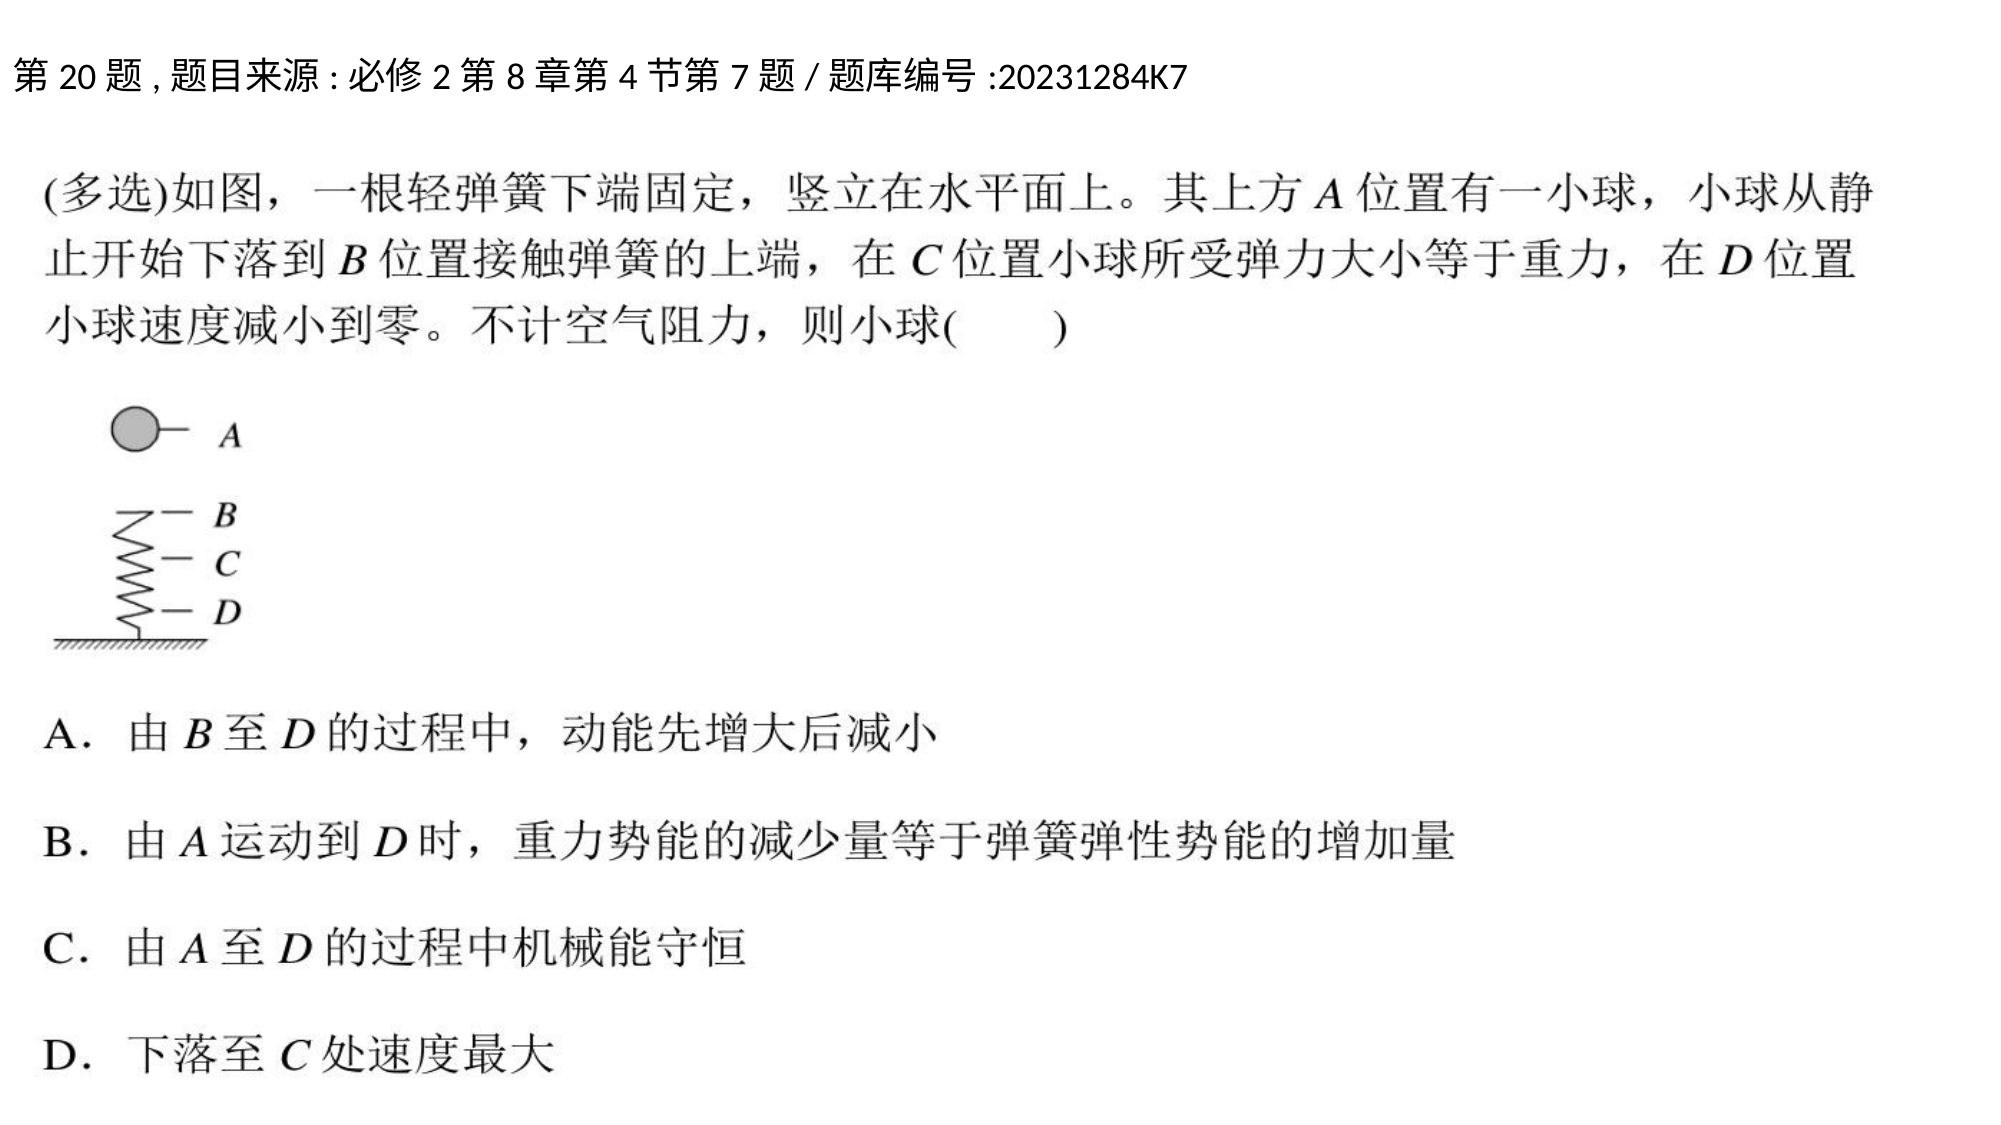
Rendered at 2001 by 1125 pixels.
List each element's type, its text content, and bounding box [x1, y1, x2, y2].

text_box 第20题,题目来源:必修2第8章第4节第7题/题库编号:20231284K7 [0, 0, 1203, 105]
picture [0, 149, 1949, 1125]
